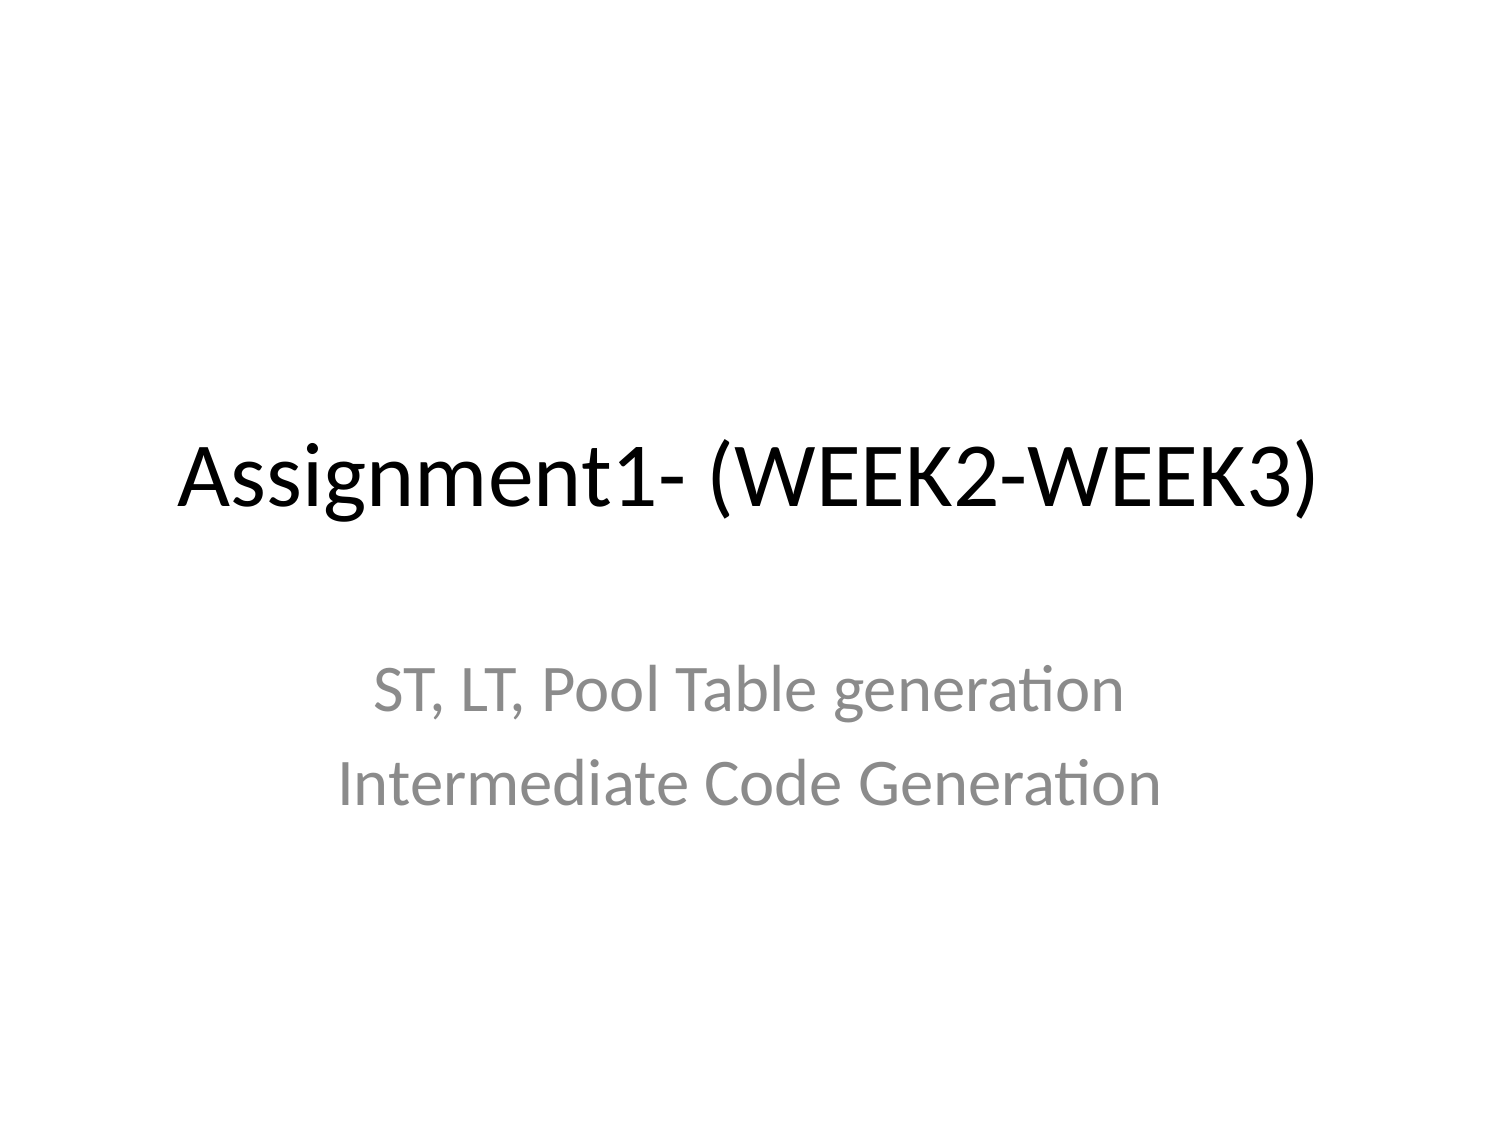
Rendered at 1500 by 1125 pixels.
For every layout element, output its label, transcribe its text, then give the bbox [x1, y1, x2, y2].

subtitle ST, LT, Pool Table generation Intermediate Code Generation [225, 637, 1275, 925]
title Assignment1- (WEEK2-WEEK3) [112, 349, 1388, 591]
